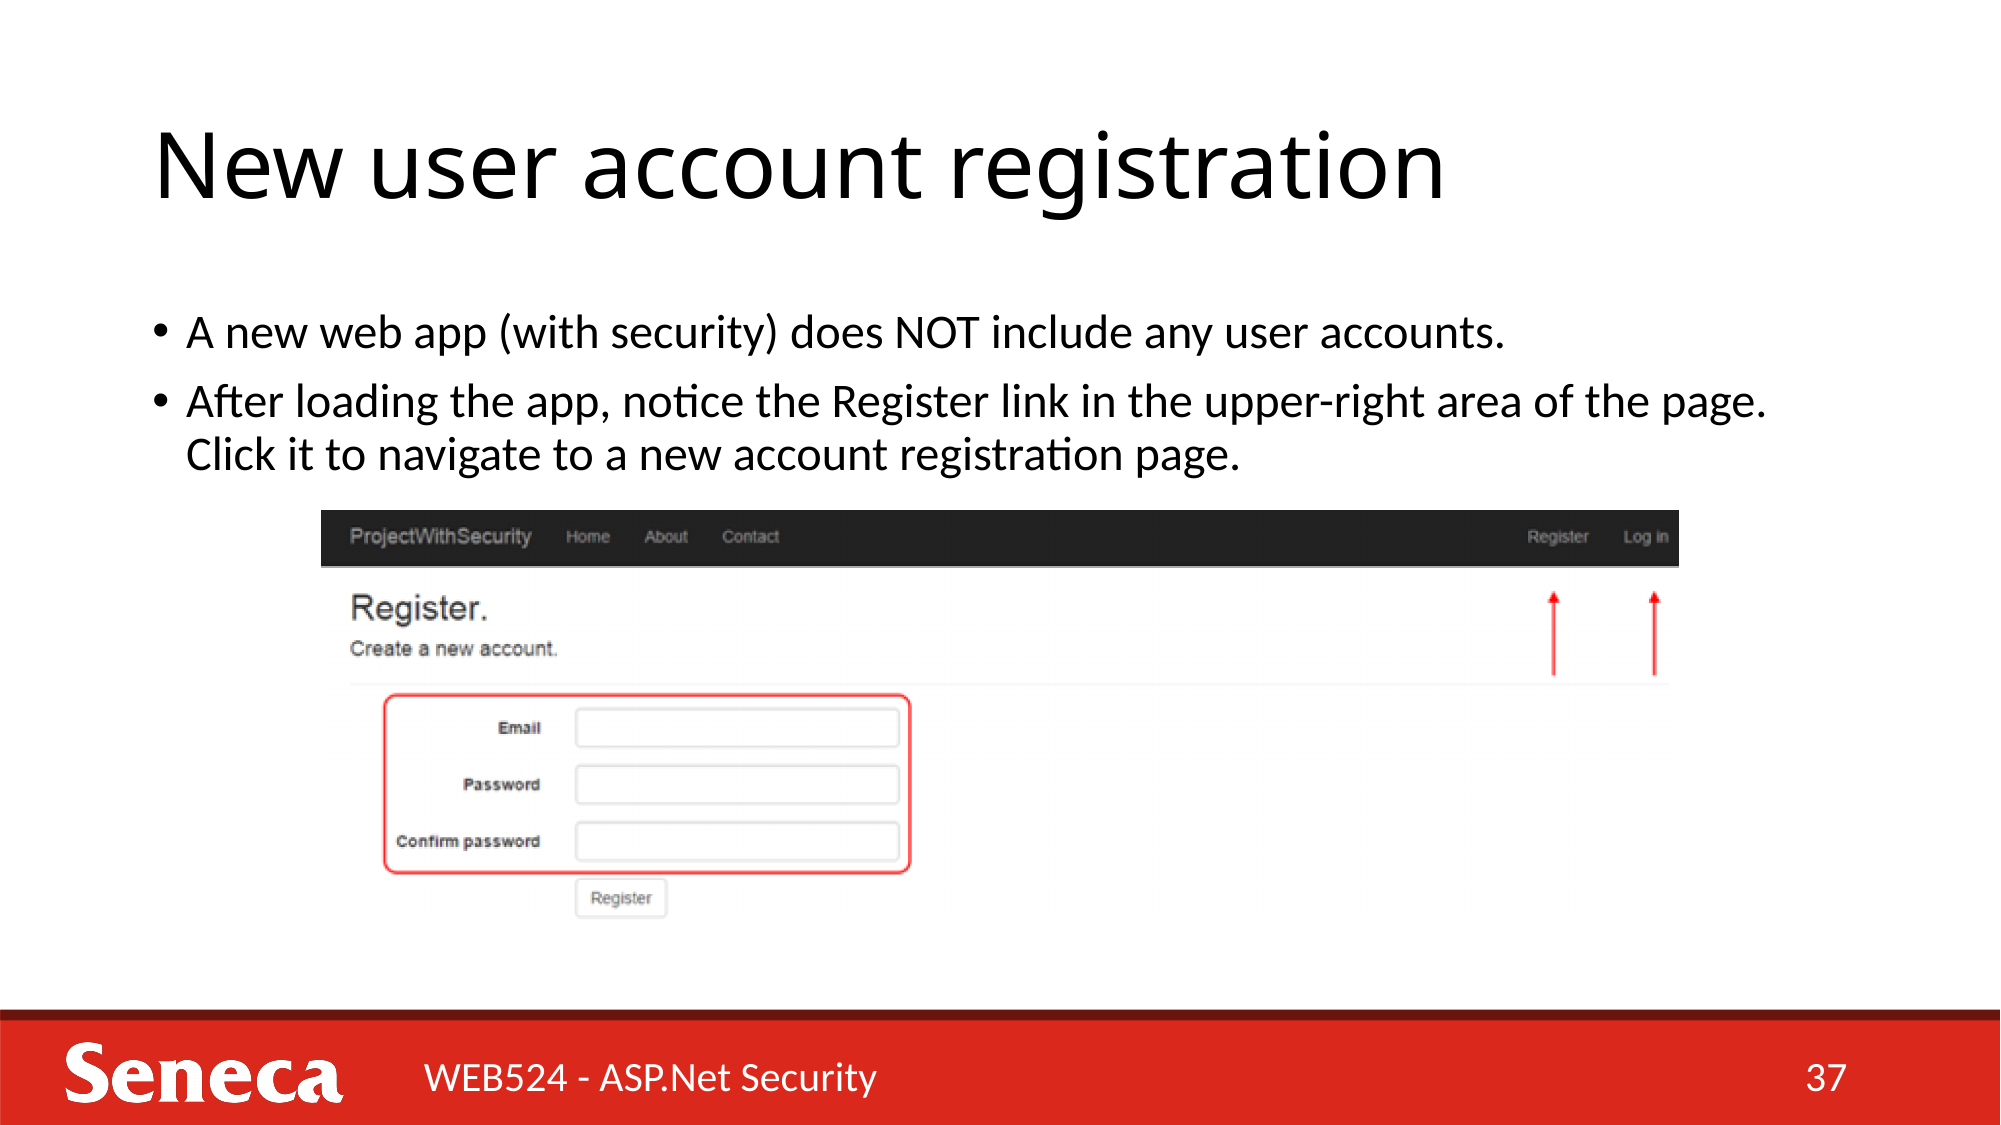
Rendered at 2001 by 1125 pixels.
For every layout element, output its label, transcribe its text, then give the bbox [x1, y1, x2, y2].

picture [65, 1042, 344, 1103]
list A new web app (with security) does NOT include any user accounts. After loading the app, notice the Register link in the upper-right area of the page. Click it to navigate to a new account registration page. [137, 299, 1863, 489]
footer WEB524 - ASP.Net Security [409, 1042, 1641, 1103]
picture [321, 510, 1679, 925]
slide_number 37 [1717, 1042, 1863, 1103]
title New user account registration [137, 59, 1863, 278]
